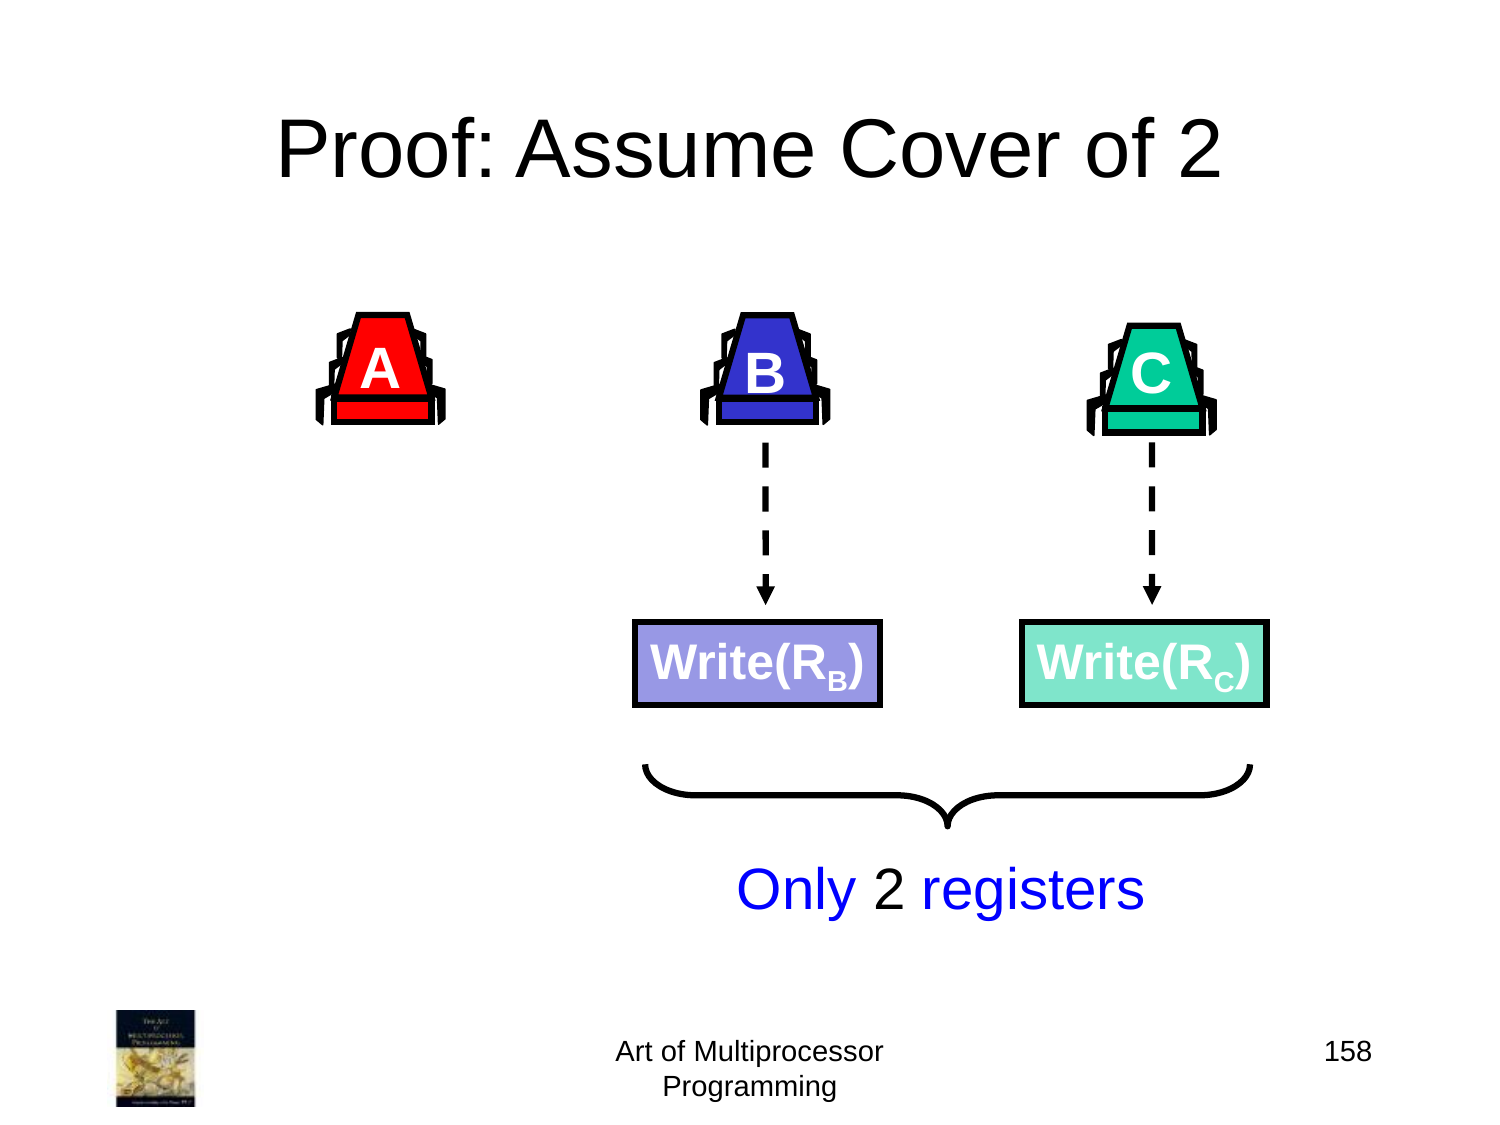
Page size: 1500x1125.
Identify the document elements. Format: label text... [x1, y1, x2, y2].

text_box [1145, 587, 1159, 605]
text_box Write(RC) [1021, 622, 1267, 706]
footer Art of Multiprocessor Programming [512, 1024, 988, 1101]
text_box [316, 314, 446, 425]
text_box [645, 764, 1251, 827]
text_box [700, 315, 830, 426]
text_box [759, 587, 772, 606]
slide_number 158 [1074, 1024, 1388, 1101]
text_box Only 2 registers [721, 843, 1161, 929]
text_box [1087, 325, 1217, 436]
text_box Write(RB) [635, 621, 880, 705]
title Proof: Assume Cover of 2 [112, 50, 1388, 238]
picture [107, 1010, 204, 1107]
